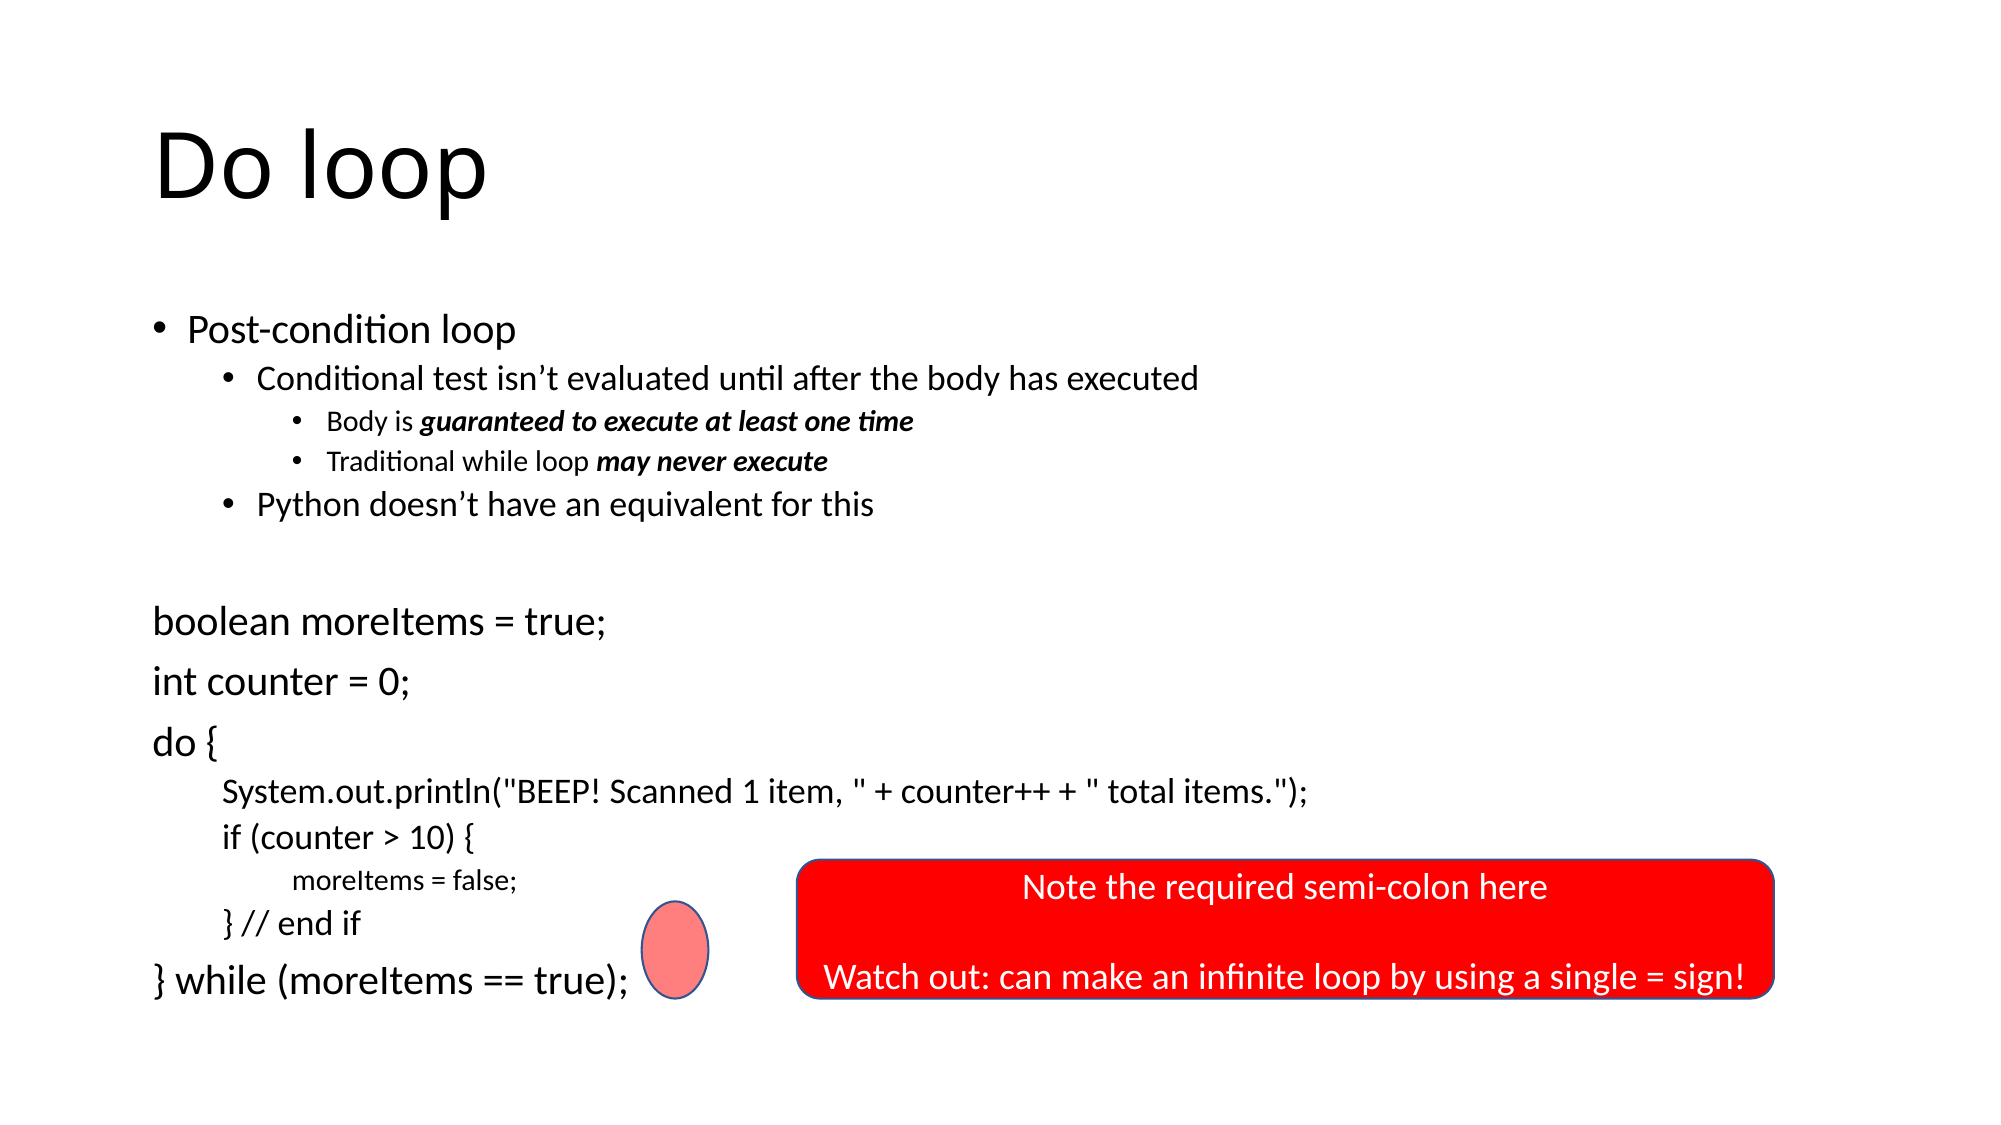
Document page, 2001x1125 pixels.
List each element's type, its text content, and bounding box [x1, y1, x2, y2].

text_box [640, 900, 710, 1000]
text_box Note the required semi-colon here Watch out: can make an infinite loop by using a single = sign! [795, 858, 1775, 1000]
list Post-condition loop Conditional test isn’t evaluated until after the body has executed Body is guaranteed to execute at least one time Traditional while loop may never execute Python doesn’t have an equivalent for this boolean moreItems = true; int counter = 0; do { System.out.println("BEEP! Scanned 1 item, " + counter++ + " total items."); if (counter > 10) { moreItems = false; } // end if } while (moreItems == true); [137, 299, 1863, 1014]
title Do loop [137, 59, 1863, 278]
